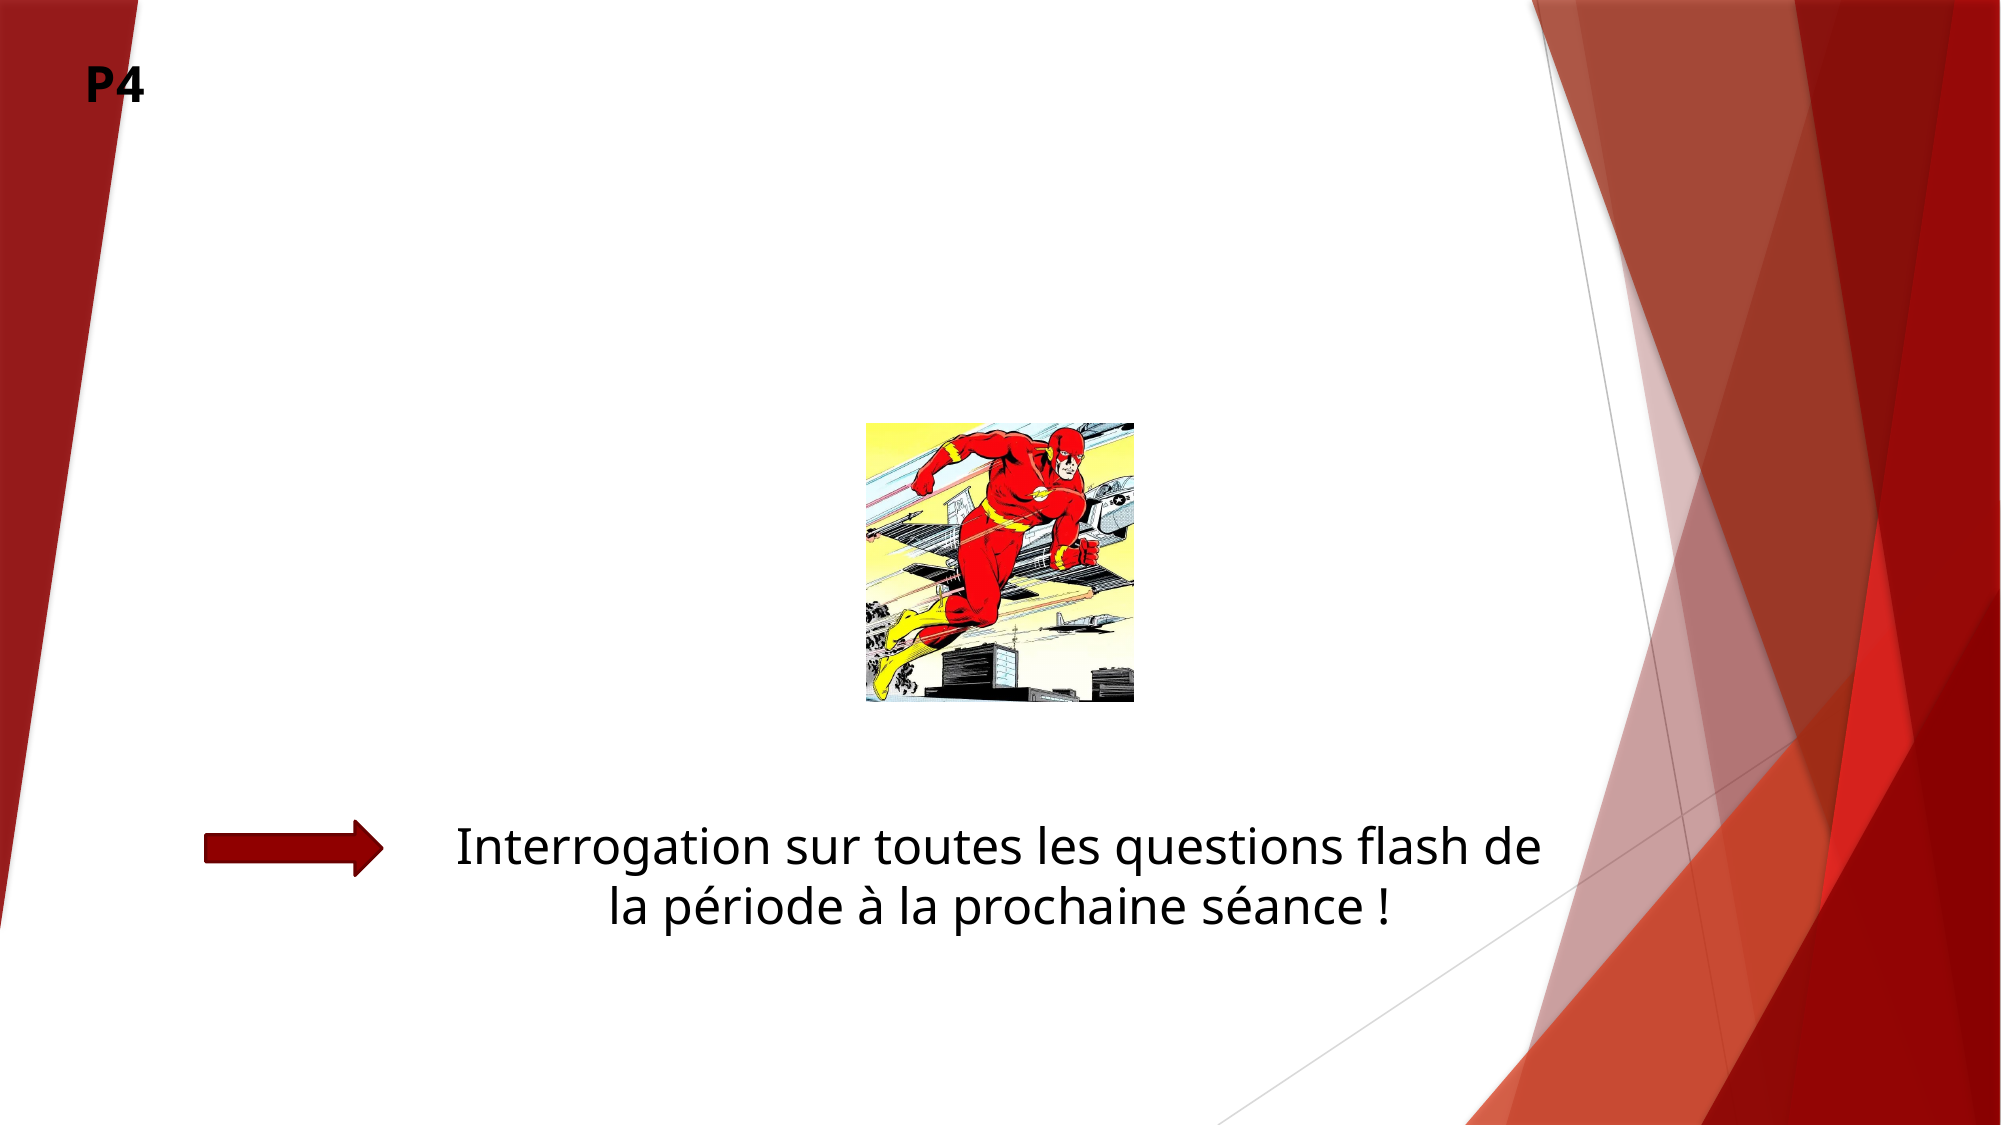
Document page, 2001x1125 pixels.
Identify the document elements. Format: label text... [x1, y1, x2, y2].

text_box Interrogation sur toutes les questions flash de la période à la prochaine séance ! [435, 807, 1565, 942]
text_box [204, 819, 384, 877]
picture [865, 423, 1135, 702]
text_box P4 [70, 45, 500, 120]
